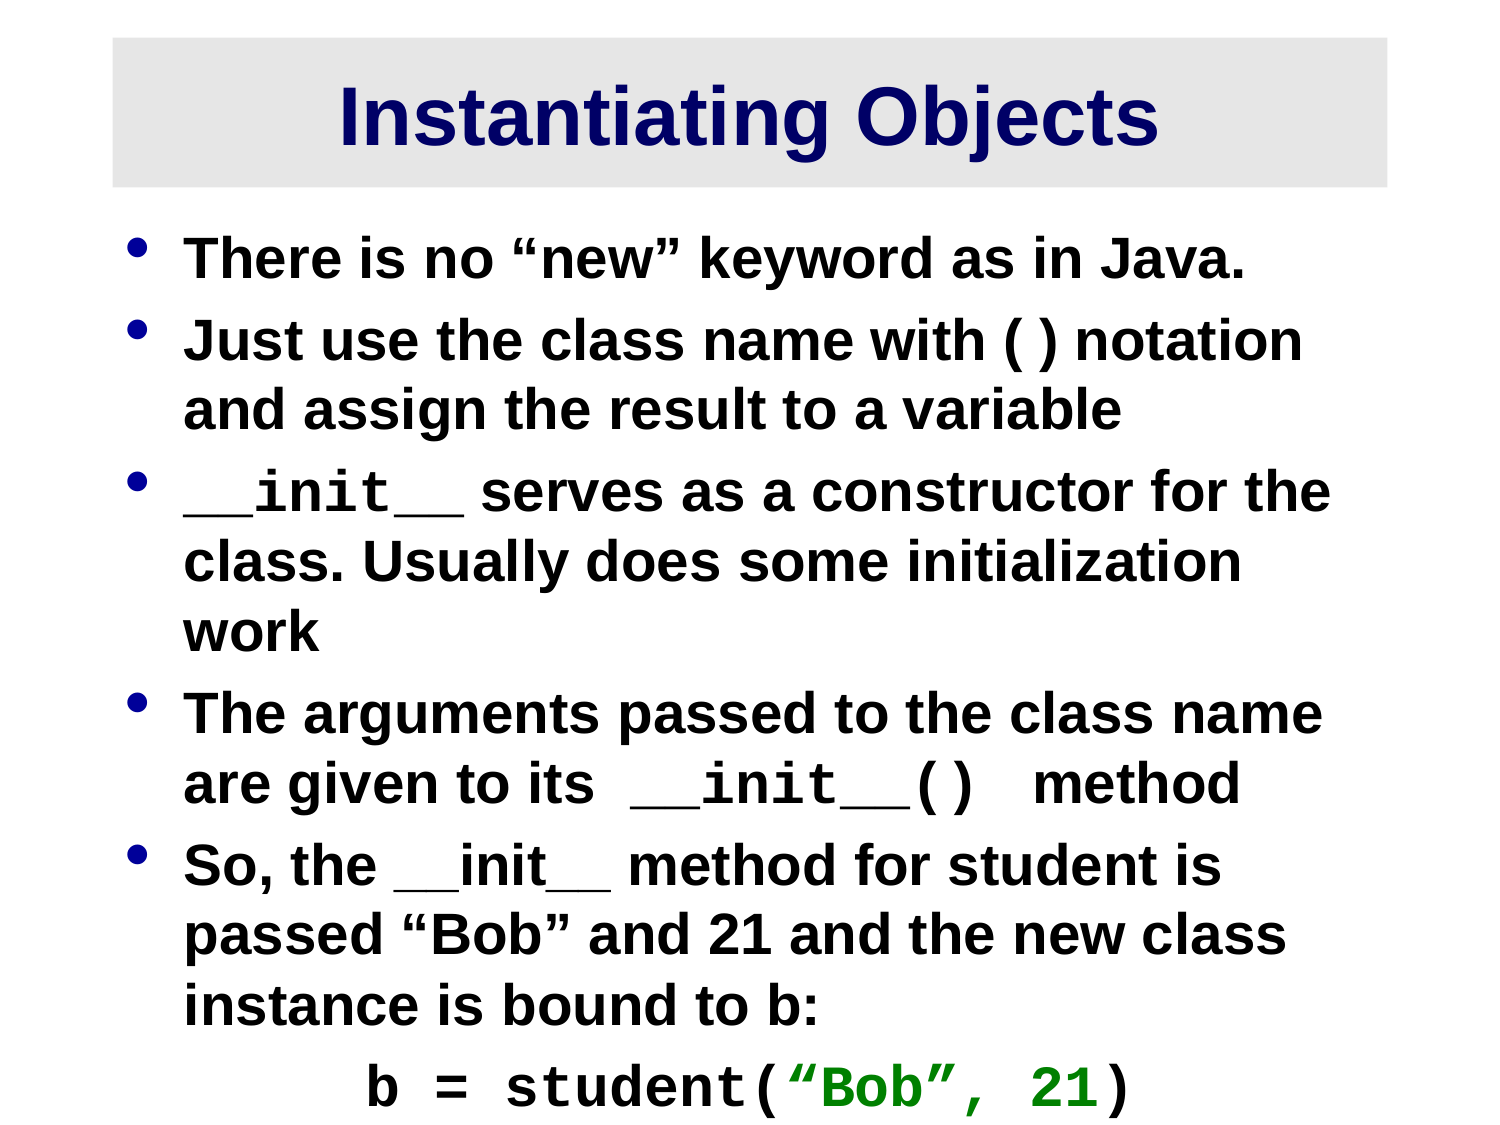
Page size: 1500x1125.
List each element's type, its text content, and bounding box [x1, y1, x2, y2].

list There is no “new” keyword as in Java. Just use the class name with ( ) notation and assign the result to a variable __init__ serves as a constructor for the class. Usually does some initialization work The arguments passed to the class name are given to its __init__() method So, the __init__ method for student is passed “Bob” and 21 and the new class instance is bound to b: b = student(“Bob”, 21) [112, 212, 1388, 1088]
title Instantiating Objects [112, 37, 1388, 188]
